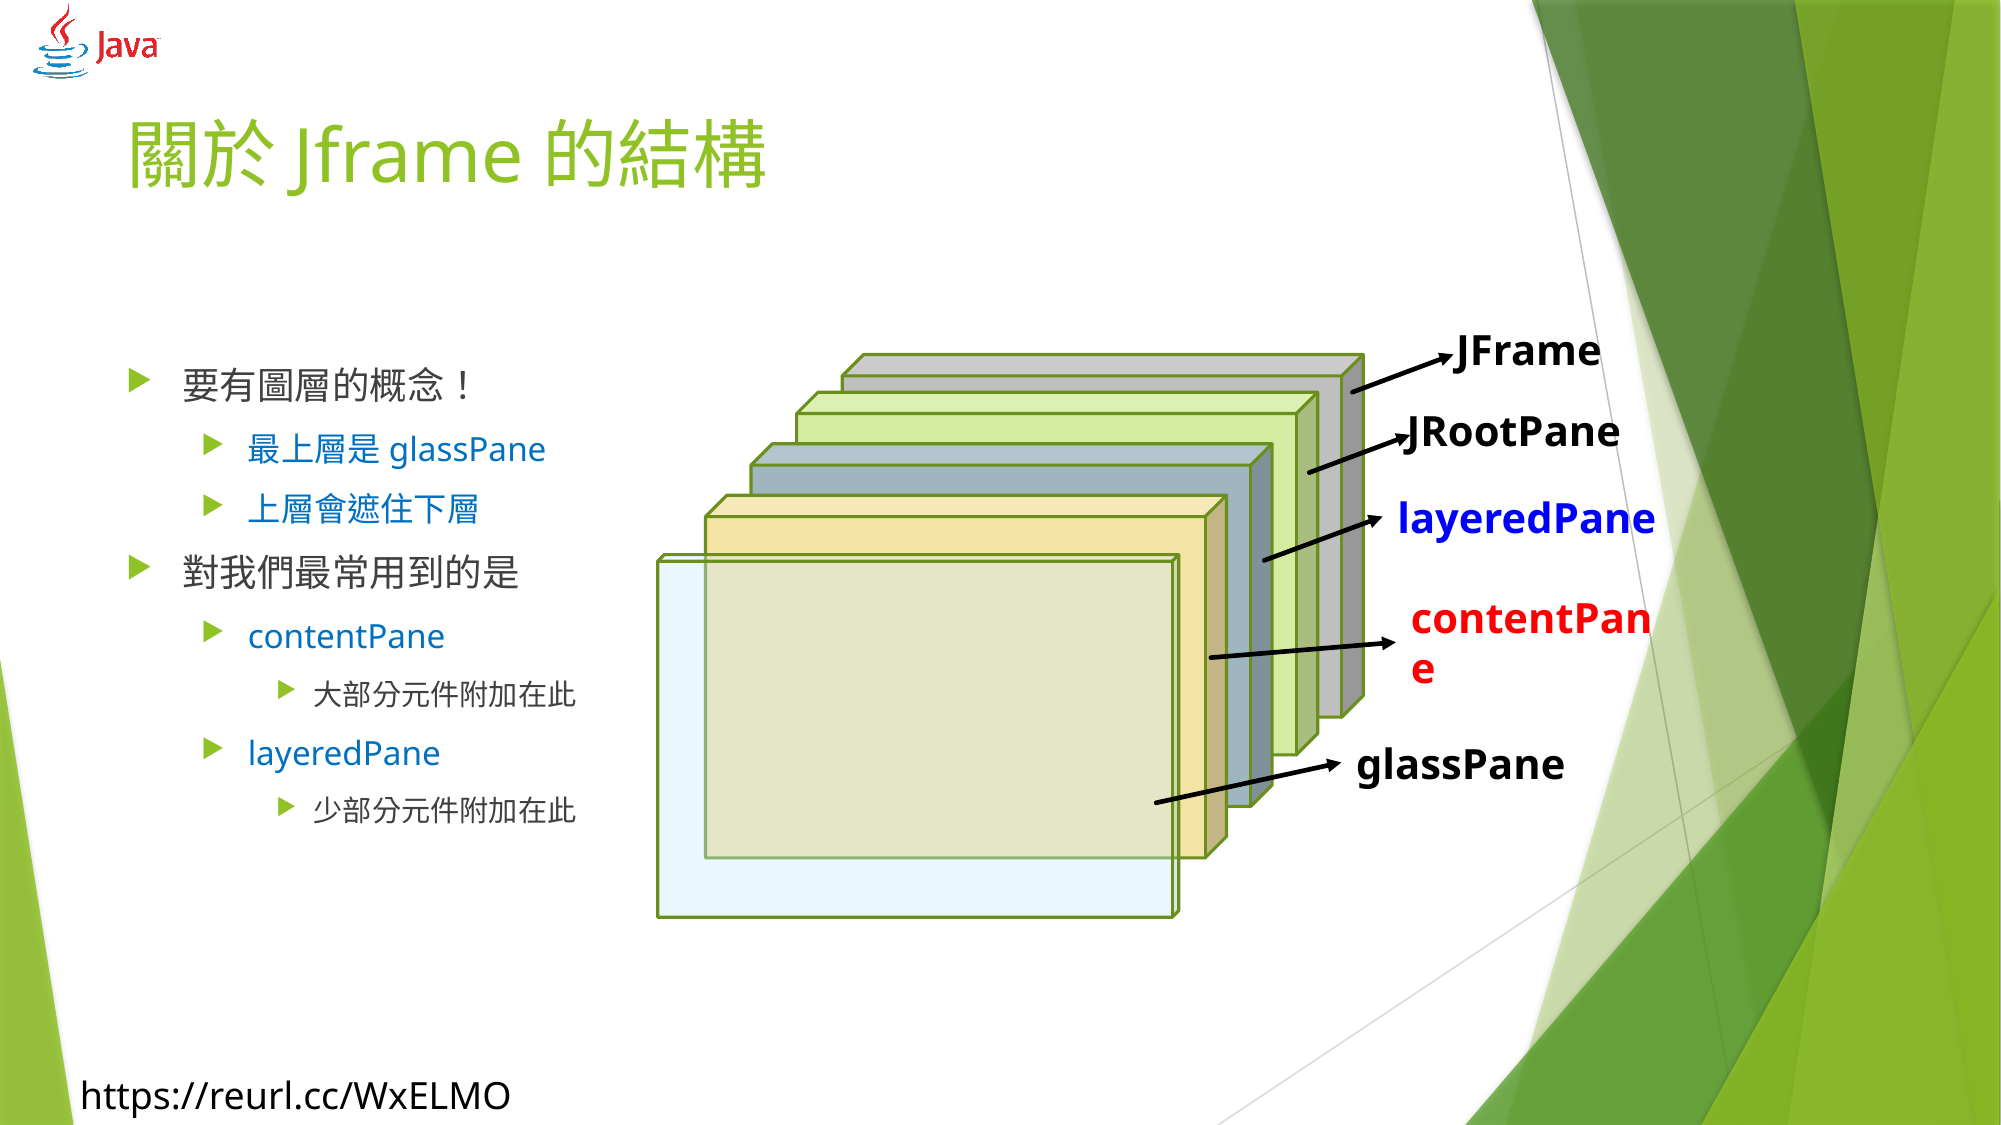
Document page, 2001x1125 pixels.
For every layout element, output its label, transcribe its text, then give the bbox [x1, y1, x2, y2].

list 要有圖層的概念！ 最上層是glassPane 上層會遮住下層 對我們最常用到的是 contentPane 大部分元件附加在此 layeredPane 少部分元件附加在此 [111, 354, 1522, 992]
title 關於Jframe的結構 [111, 99, 1522, 317]
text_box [657, 316, 1679, 918]
picture [27, 1, 165, 79]
